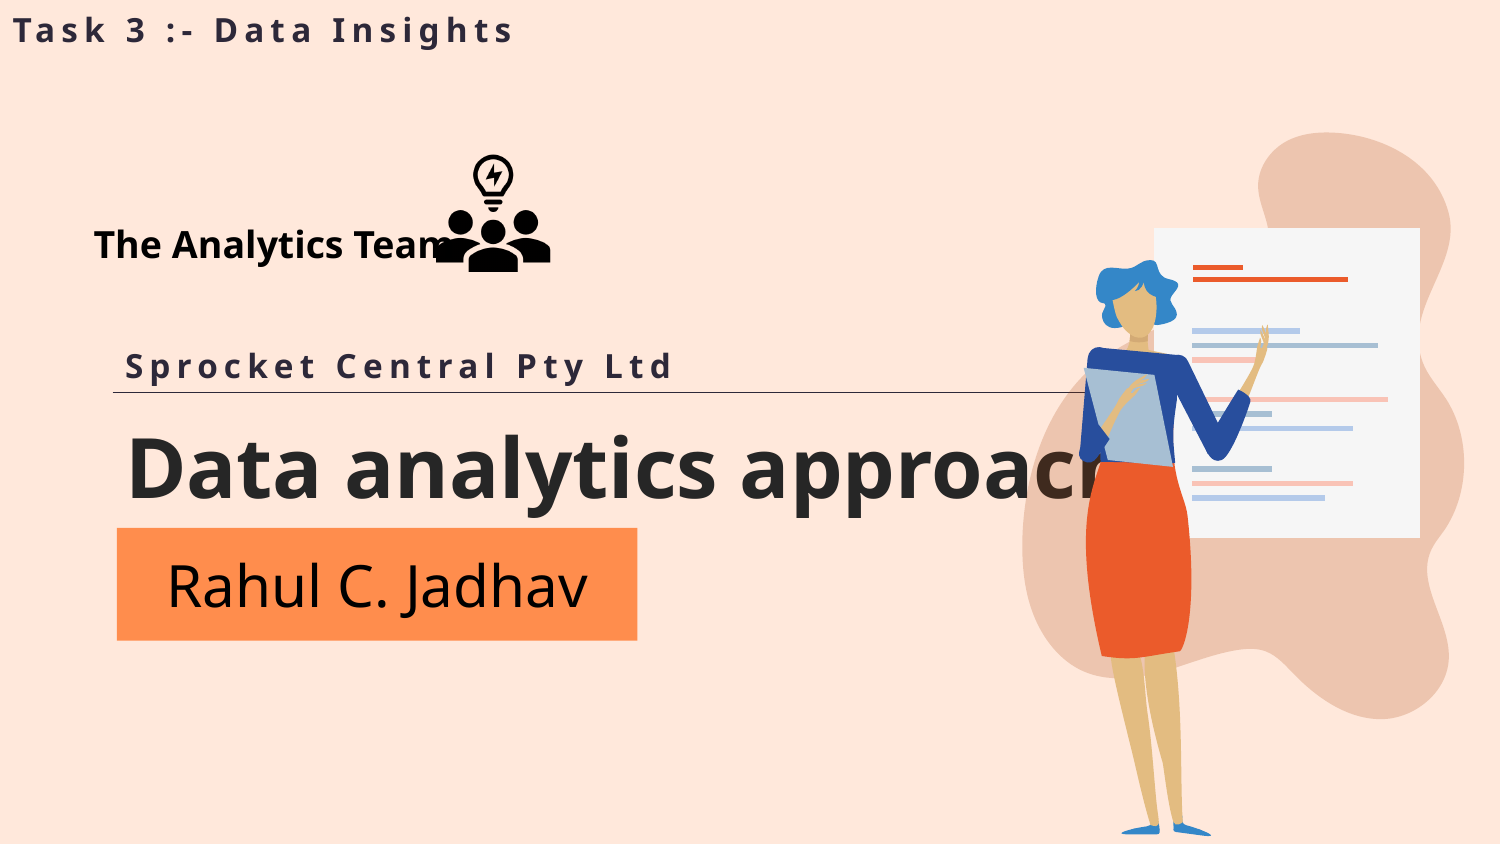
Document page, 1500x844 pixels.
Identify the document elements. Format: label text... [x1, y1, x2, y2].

text_box Task 3 :- Data Insights [12, 9, 842, 50]
text_box Rahul C. Jadhav [115, 526, 639, 643]
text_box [974, 84, 1270, 837]
text_box [1273, 367, 1465, 720]
text_box The Analytics Team [78, 213, 412, 274]
text_box [1273, 132, 1451, 307]
picture [417, 138, 568, 289]
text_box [1273, 227, 1421, 539]
text_box Sprocket Central Pty Ltd [125, 345, 955, 386]
text_box Data analytics approach [124, 415, 969, 516]
